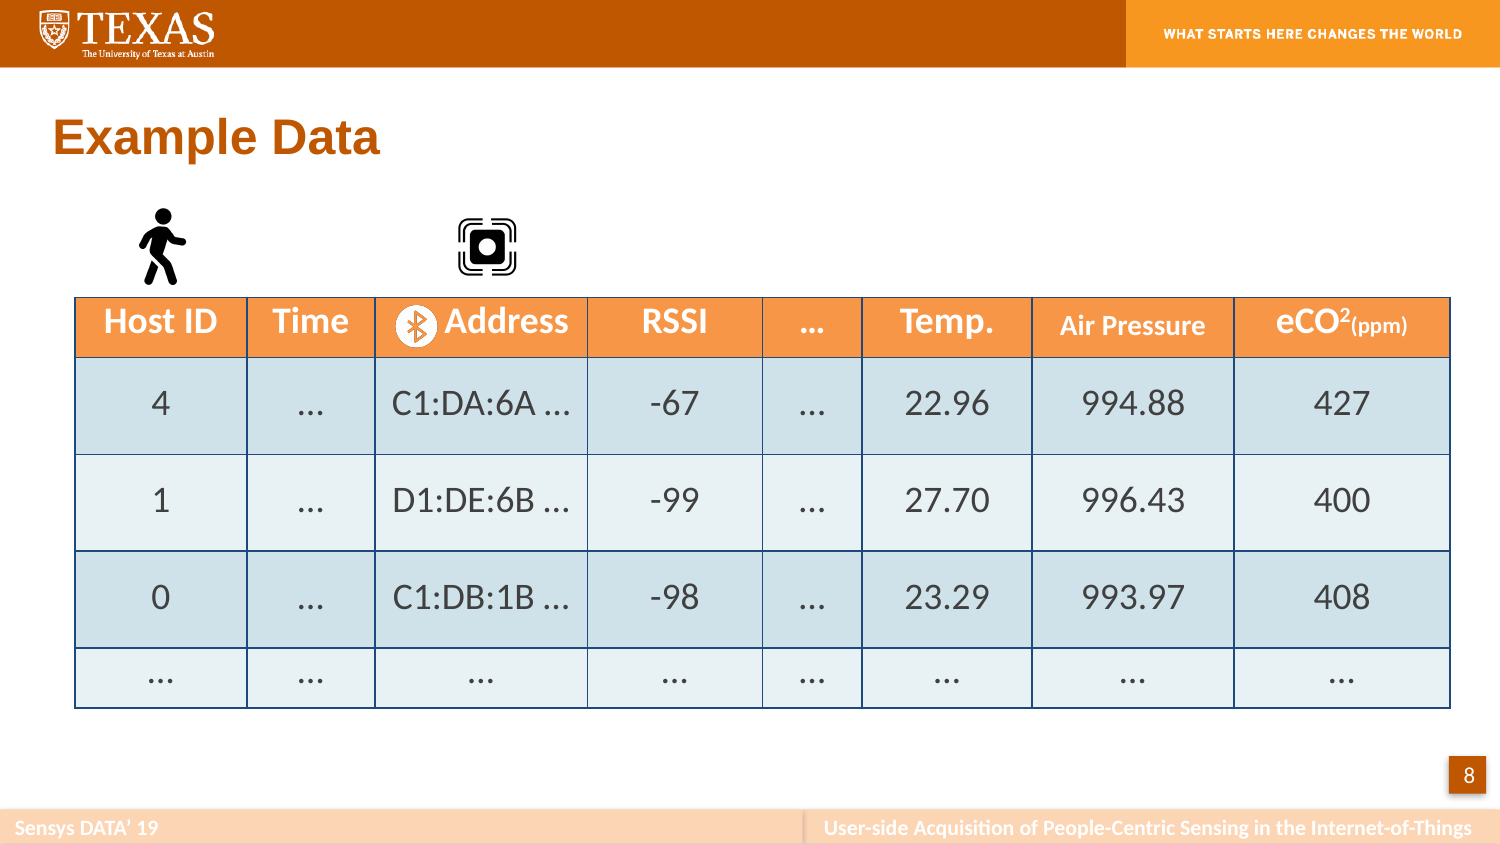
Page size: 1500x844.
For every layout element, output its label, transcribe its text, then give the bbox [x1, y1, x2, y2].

table_cell 408 [1235, 552, 1449, 647]
table_cell 427 [1235, 358, 1449, 454]
table_cell 0 [76, 552, 246, 647]
table_cell … [588, 649, 762, 707]
table_cell … [376, 649, 587, 707]
table_header Address [472, 298, 587, 357]
table_cell … [863, 649, 1031, 707]
table_cell … [76, 649, 246, 707]
table_header Host ID [76, 298, 246, 357]
table_cell C1:DA:6A … [376, 358, 587, 454]
table_header … [763, 298, 861, 357]
table_header Time [248, 298, 360, 357]
table_cell … [1033, 649, 1233, 707]
table_cell 400 [1235, 455, 1449, 550]
text_box Example Data [37, 96, 1238, 172]
text_box 8 [1448, 755, 1487, 794]
table_cell … [1235, 649, 1449, 707]
table_cell … [763, 649, 861, 707]
table_cell … [248, 649, 374, 707]
table_cell 996.43 [1033, 455, 1233, 550]
table_cell -67 [588, 358, 762, 454]
table_cell 994.88 [1033, 358, 1233, 454]
table_cell … [763, 358, 861, 454]
table_cell D1:DE:6B … [376, 455, 587, 550]
table_cell … [248, 358, 374, 454]
table_cell 22.96 [863, 358, 1031, 454]
table_cell 1 [76, 455, 246, 550]
table_cell 993.97 [1033, 552, 1233, 647]
table_cell C1:DB:1B … [376, 552, 587, 647]
table_header Temp. [863, 298, 1031, 357]
table_cell -99 [588, 455, 762, 550]
table_cell -98 [588, 552, 762, 647]
table_cell 4 [76, 358, 246, 454]
table_header RSSI [588, 298, 762, 357]
table_cell … [763, 552, 861, 647]
table_cell 27.70 [863, 455, 1031, 550]
table_cell … [248, 455, 374, 550]
table_header Air Pressure [1033, 298, 1233, 357]
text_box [0, 809, 1500, 844]
table_cell 23.29 [863, 552, 1031, 647]
table_header eCO2(ppm) [1235, 298, 1449, 357]
table_cell … [248, 552, 374, 647]
table_cell … [763, 455, 861, 550]
picture [0, 0, 1500, 809]
